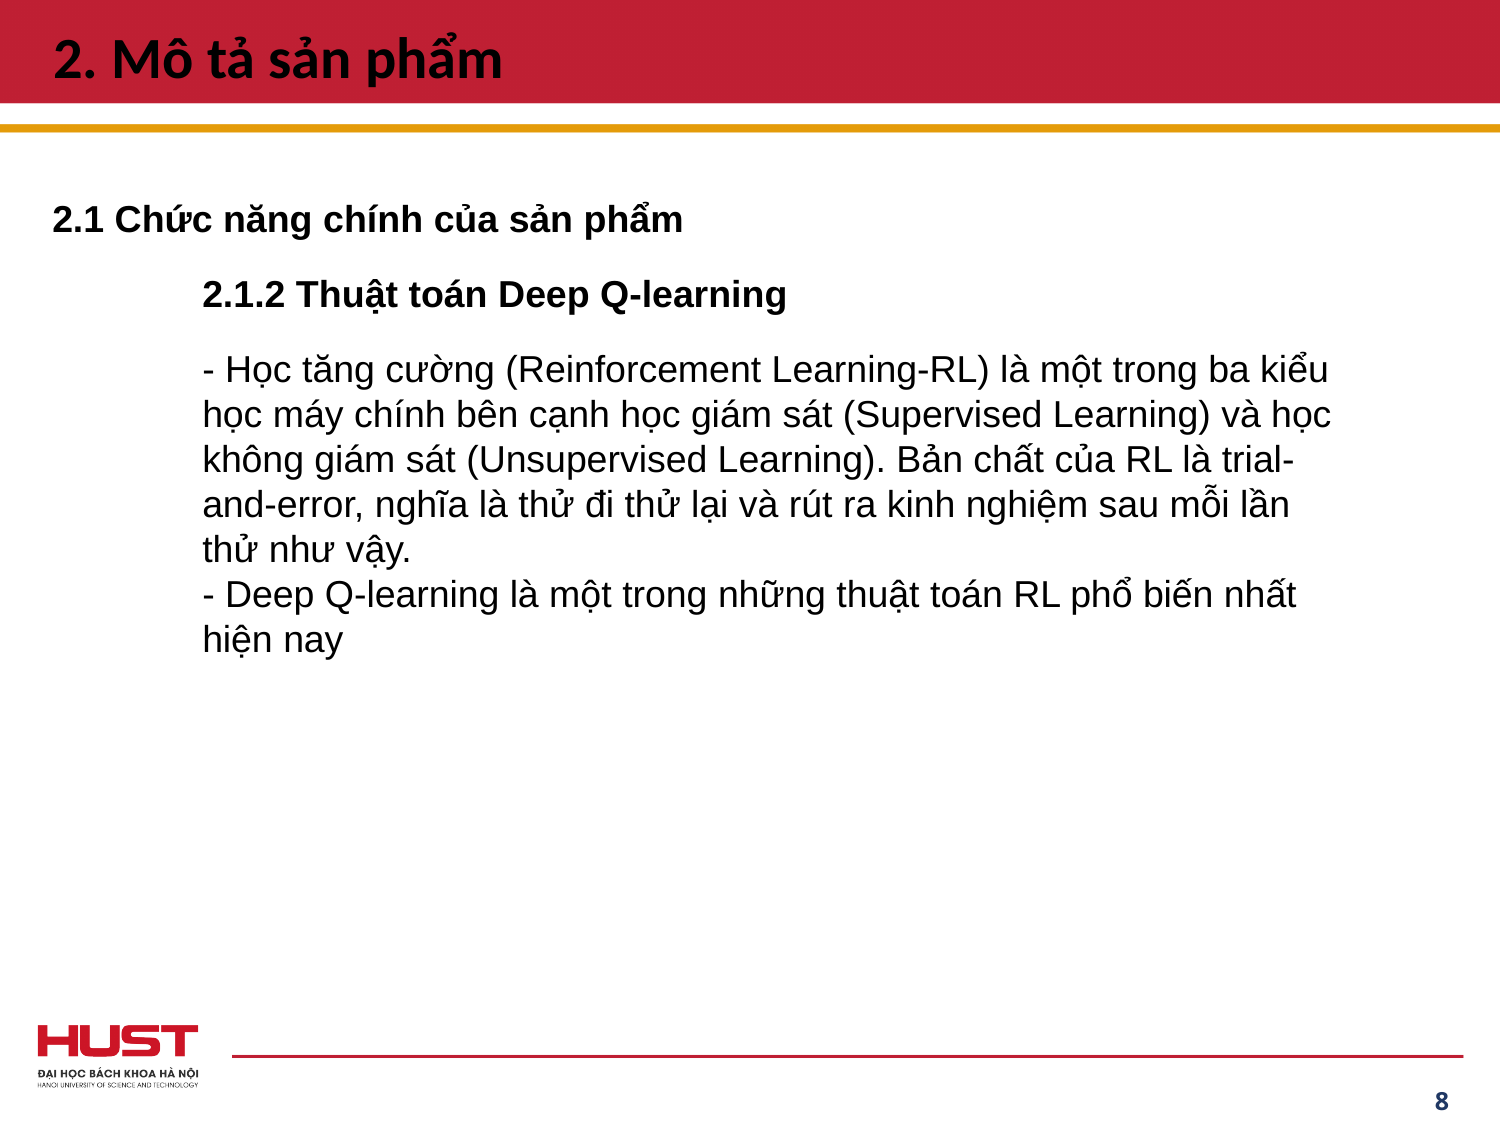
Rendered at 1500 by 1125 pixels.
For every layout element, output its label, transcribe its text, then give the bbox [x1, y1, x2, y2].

slide_number 8 [1126, 1078, 1464, 1125]
picture [0, 0, 1500, 1125]
text_box 2.1.2 Thuật toán Deep Q-learning [37, 262, 1463, 338]
text_box - Học tăng cường (Reinforcement Learning-RL) là một trong ba kiểu học máy chính bên cạnh học giám sát (Supervised Learning) và học không giám sát (Unsupervised Learning). Bản chất của RL là trial-and-error, nghĩa là thử đi thử lại và rút ra kinh nghiệm sau mỗi lần thử như vậy. - Deep Q-learning là một trong những thuật toán RL phổ biến nhất hiện nay [187, 338, 1350, 1013]
text_box 2.1 Chức năng chính của sản phẩm [37, 187, 1463, 262]
title 2. Mô tả sản phẩm [38, 12, 1462, 87]
